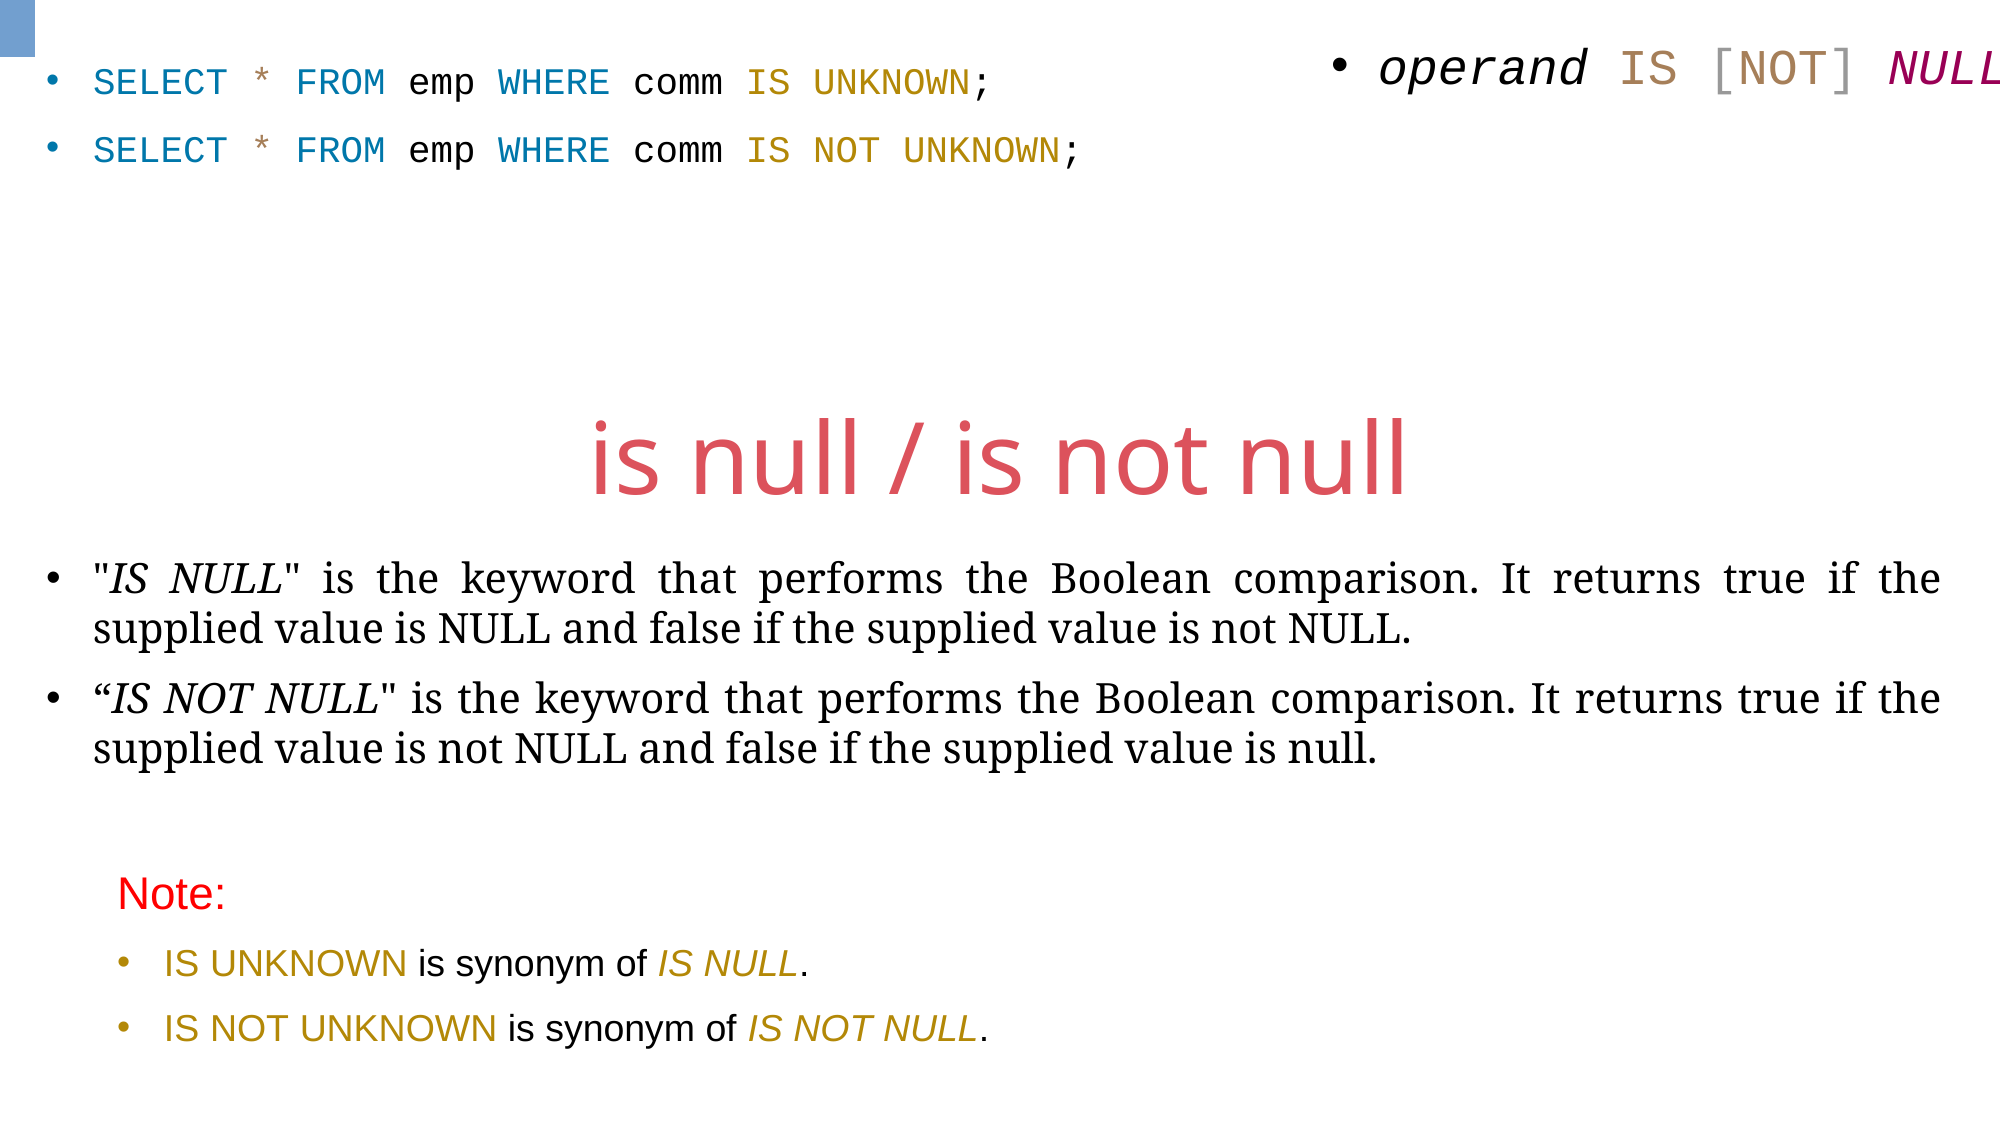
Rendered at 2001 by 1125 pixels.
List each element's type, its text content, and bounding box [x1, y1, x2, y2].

text_box Note: IS UNKNOWN is synonym of IS NULL. IS NOT UNKNOWN is synonym of IS NOT NULL. [102, 856, 1957, 1057]
text_box is null / is not null [275, 387, 1725, 538]
text_box "IS NULL" is the keyword that performs the Boolean comparison. It returns true if the supplied value is NULL and false if the supplied value is not NULL. “IS NOT NULL" is the keyword that performs the Boolean comparison. It returns true if the supplied value is not NULL and false if the supplied value is null. [31, 544, 1957, 780]
text_box SELECT * FROM emp WHERE comm IS UNKNOWN; SELECT * FROM emp WHERE comm IS NOT UNKNOWN; [31, 27, 1402, 177]
text_box operand IS [NOT] NULL [1316, 27, 2000, 102]
